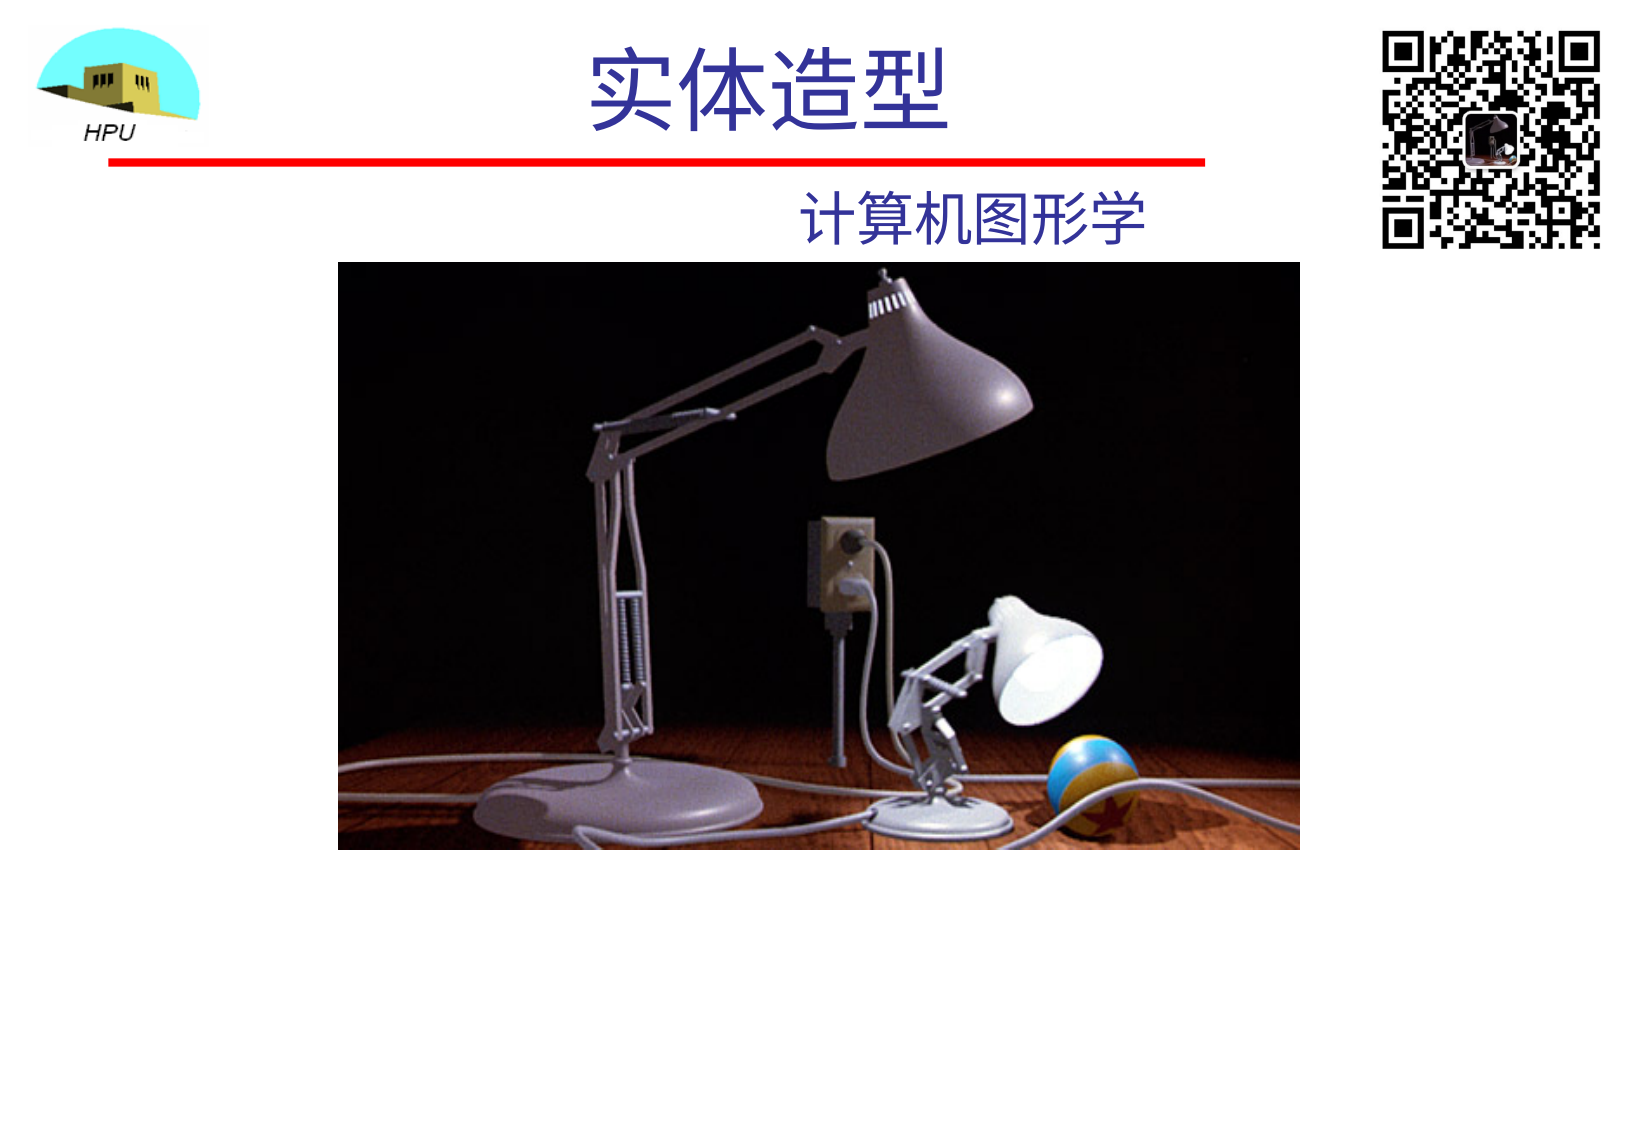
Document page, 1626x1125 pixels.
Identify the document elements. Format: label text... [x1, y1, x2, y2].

title 实体造型 [362, 24, 1175, 150]
text_box 计算机图形学 [687, 174, 1163, 260]
picture [27, 24, 217, 154]
picture [1371, 15, 1612, 261]
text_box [338, 262, 1300, 851]
